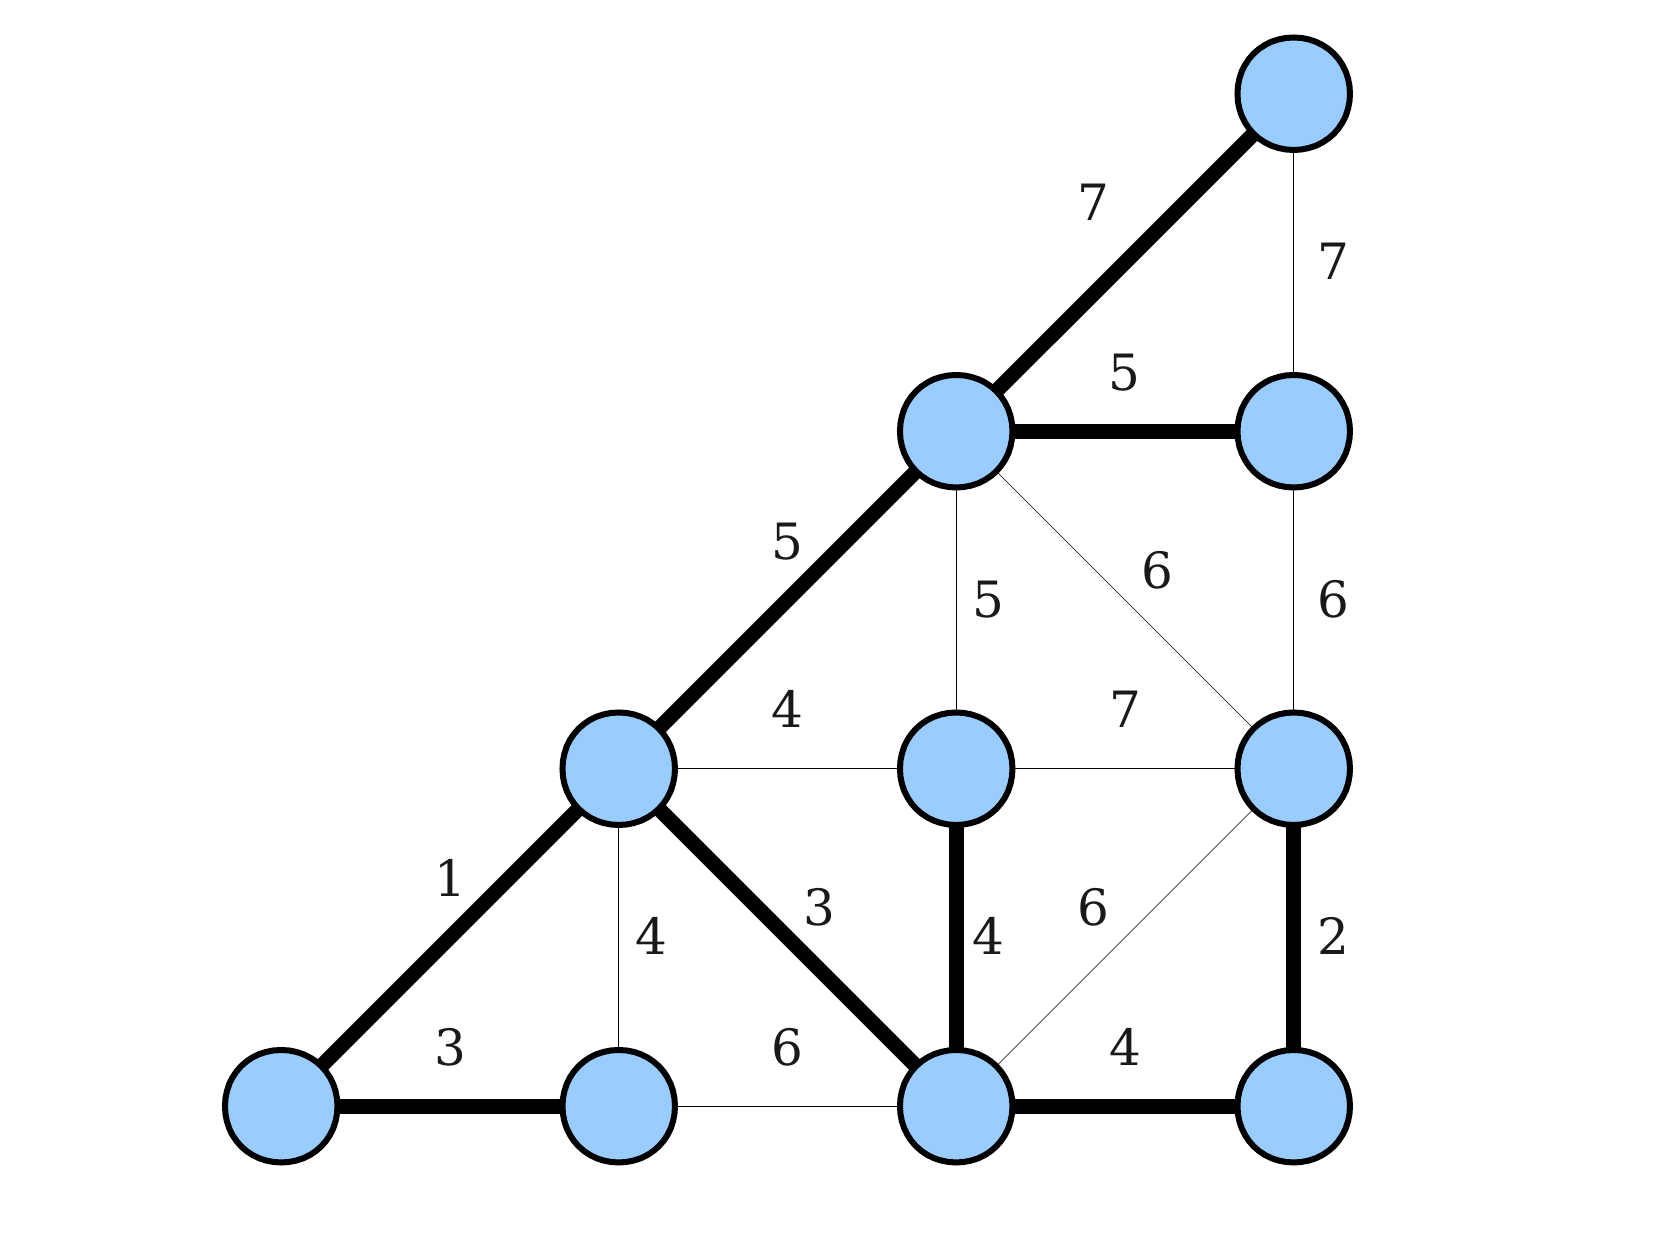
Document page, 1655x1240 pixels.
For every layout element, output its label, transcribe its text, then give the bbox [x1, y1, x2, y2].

text_box 7 [1107, 675, 1144, 738]
text_box 4 [769, 675, 806, 738]
text_box [1237, 401, 1351, 488]
text_box 4 [632, 902, 669, 965]
text_box [562, 1050, 675, 1163]
text_box 2 [1315, 902, 1352, 965]
text_box [1237, 37, 1351, 150]
text_box 6 [769, 1013, 806, 1076]
text_box 5 [769, 507, 806, 570]
text_box [562, 712, 675, 825]
text_box 1 [432, 844, 469, 907]
text_box [225, 1050, 338, 1163]
text_box [900, 375, 1013, 488]
text_box 6 [1138, 536, 1175, 599]
text_box 5 [970, 565, 1007, 628]
text_box [900, 1050, 1013, 1163]
text_box 6 [1074, 873, 1111, 936]
text_box [1237, 1050, 1351, 1163]
text_box [1237, 712, 1351, 825]
text_box 4 [970, 902, 1007, 965]
text_box 7 7 5 [1074, 169, 1352, 401]
text_box 4 [1107, 1013, 1144, 1076]
text_box 3 [801, 873, 838, 936]
text_box 3 [432, 1013, 469, 1076]
text_box [900, 712, 1013, 825]
text_box 6 [1315, 565, 1352, 628]
